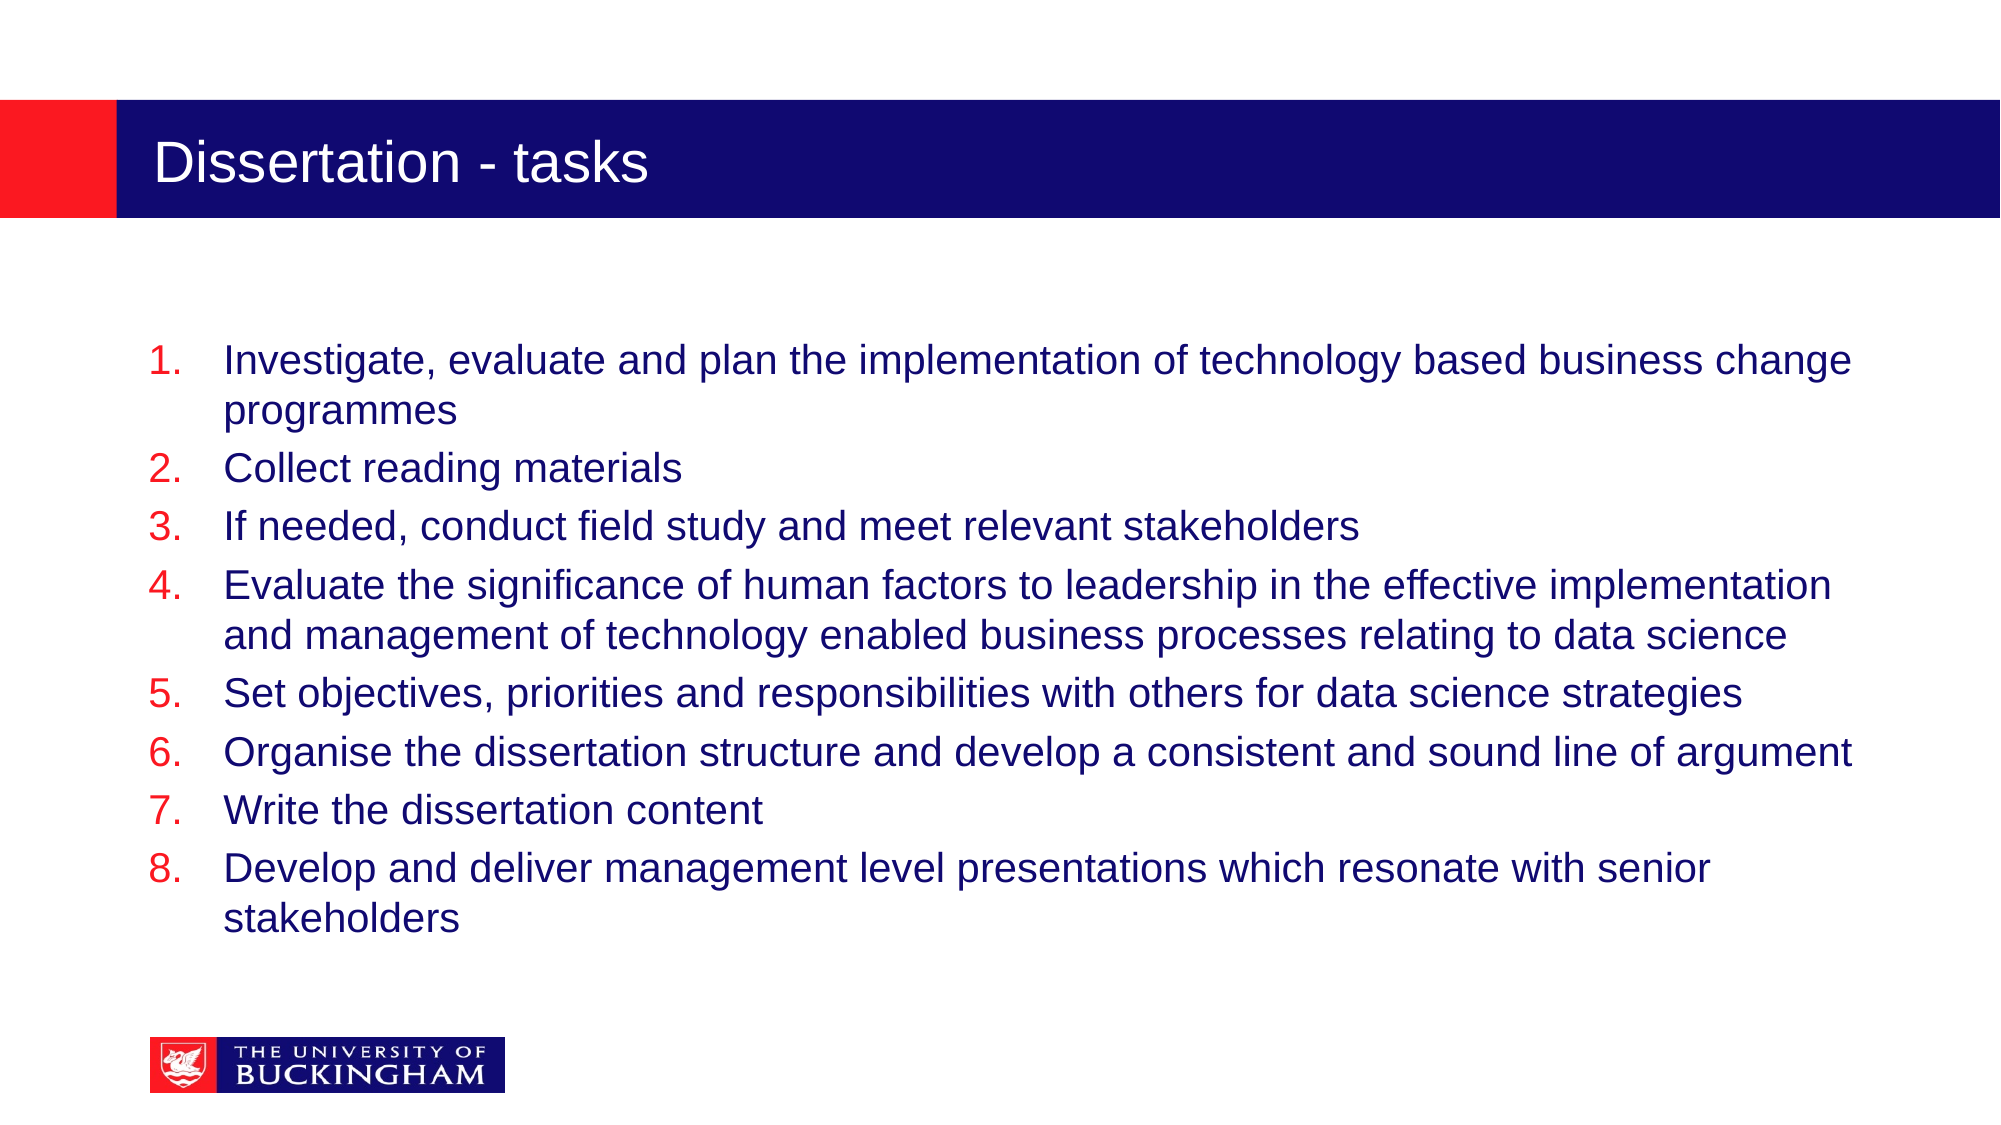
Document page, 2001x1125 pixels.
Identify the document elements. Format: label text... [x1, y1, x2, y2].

title Dissertation - tasks [138, 99, 1801, 219]
list Investigate, evaluate and plan the implementation of technology based business change programmes Collect reading materials If needed, conduct field study and meet relevant stakeholders Evaluate the significance of human factors to leadership in the effective implementation and management of technology enabled business processes relating to data science Set objectives, priorities and responsibilities with others for data science strategies Organise the dissertation structure and develop a consistent and sound line of argument Write the dissertation content Develop and deliver management level presentations which resonate with senior stakeholders [133, 324, 1875, 1001]
picture [150, 1037, 505, 1093]
